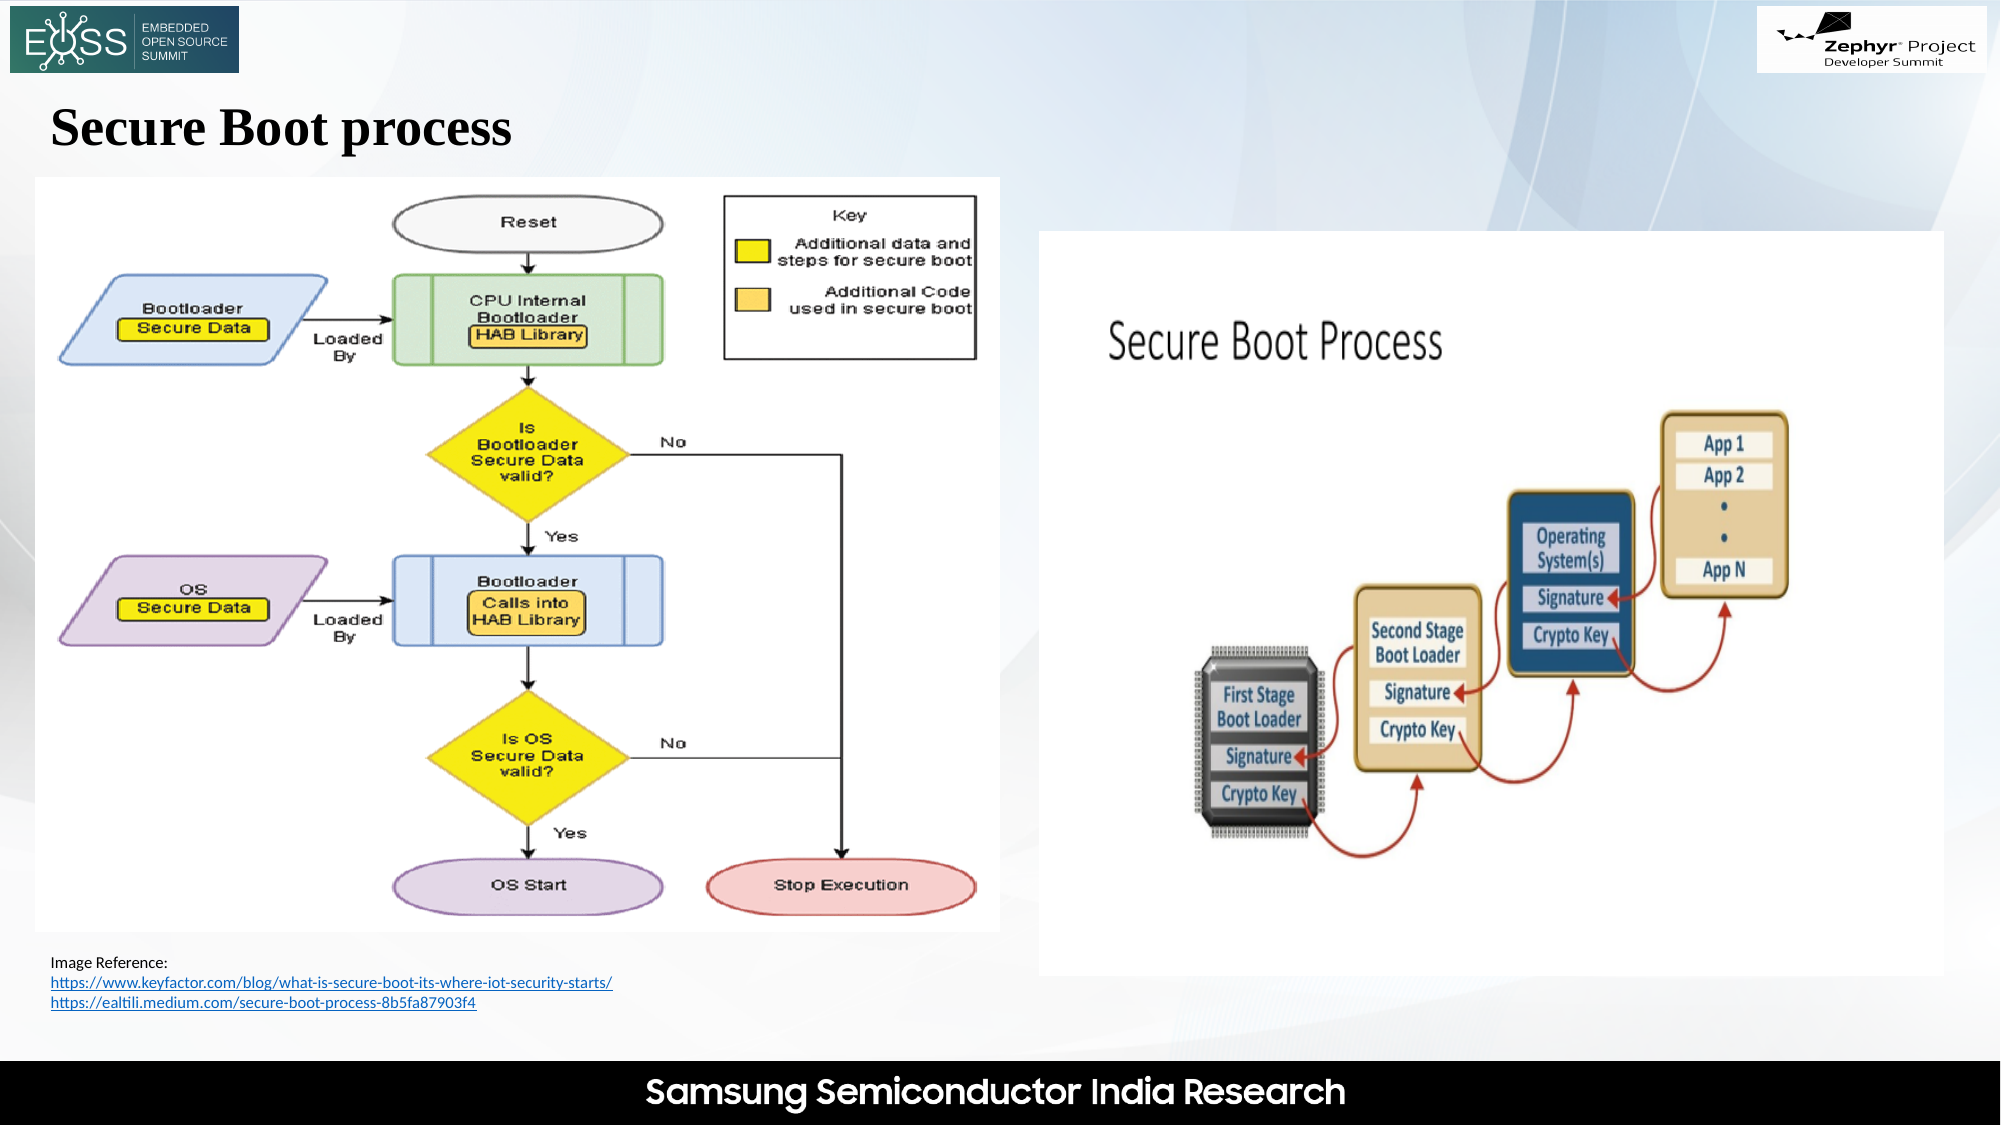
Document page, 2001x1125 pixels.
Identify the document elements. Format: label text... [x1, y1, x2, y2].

picture [0, 0, 2000, 1125]
title Secure Boot process [35, 91, 1761, 165]
text_box Image Reference: https://www.keyfactor.com/blog/what-is-secure-boot-its-where-iot-security-starts/ https://ealtili.medium.com/secure-boot-process-8b5fa87903f4 [35, 944, 680, 1040]
